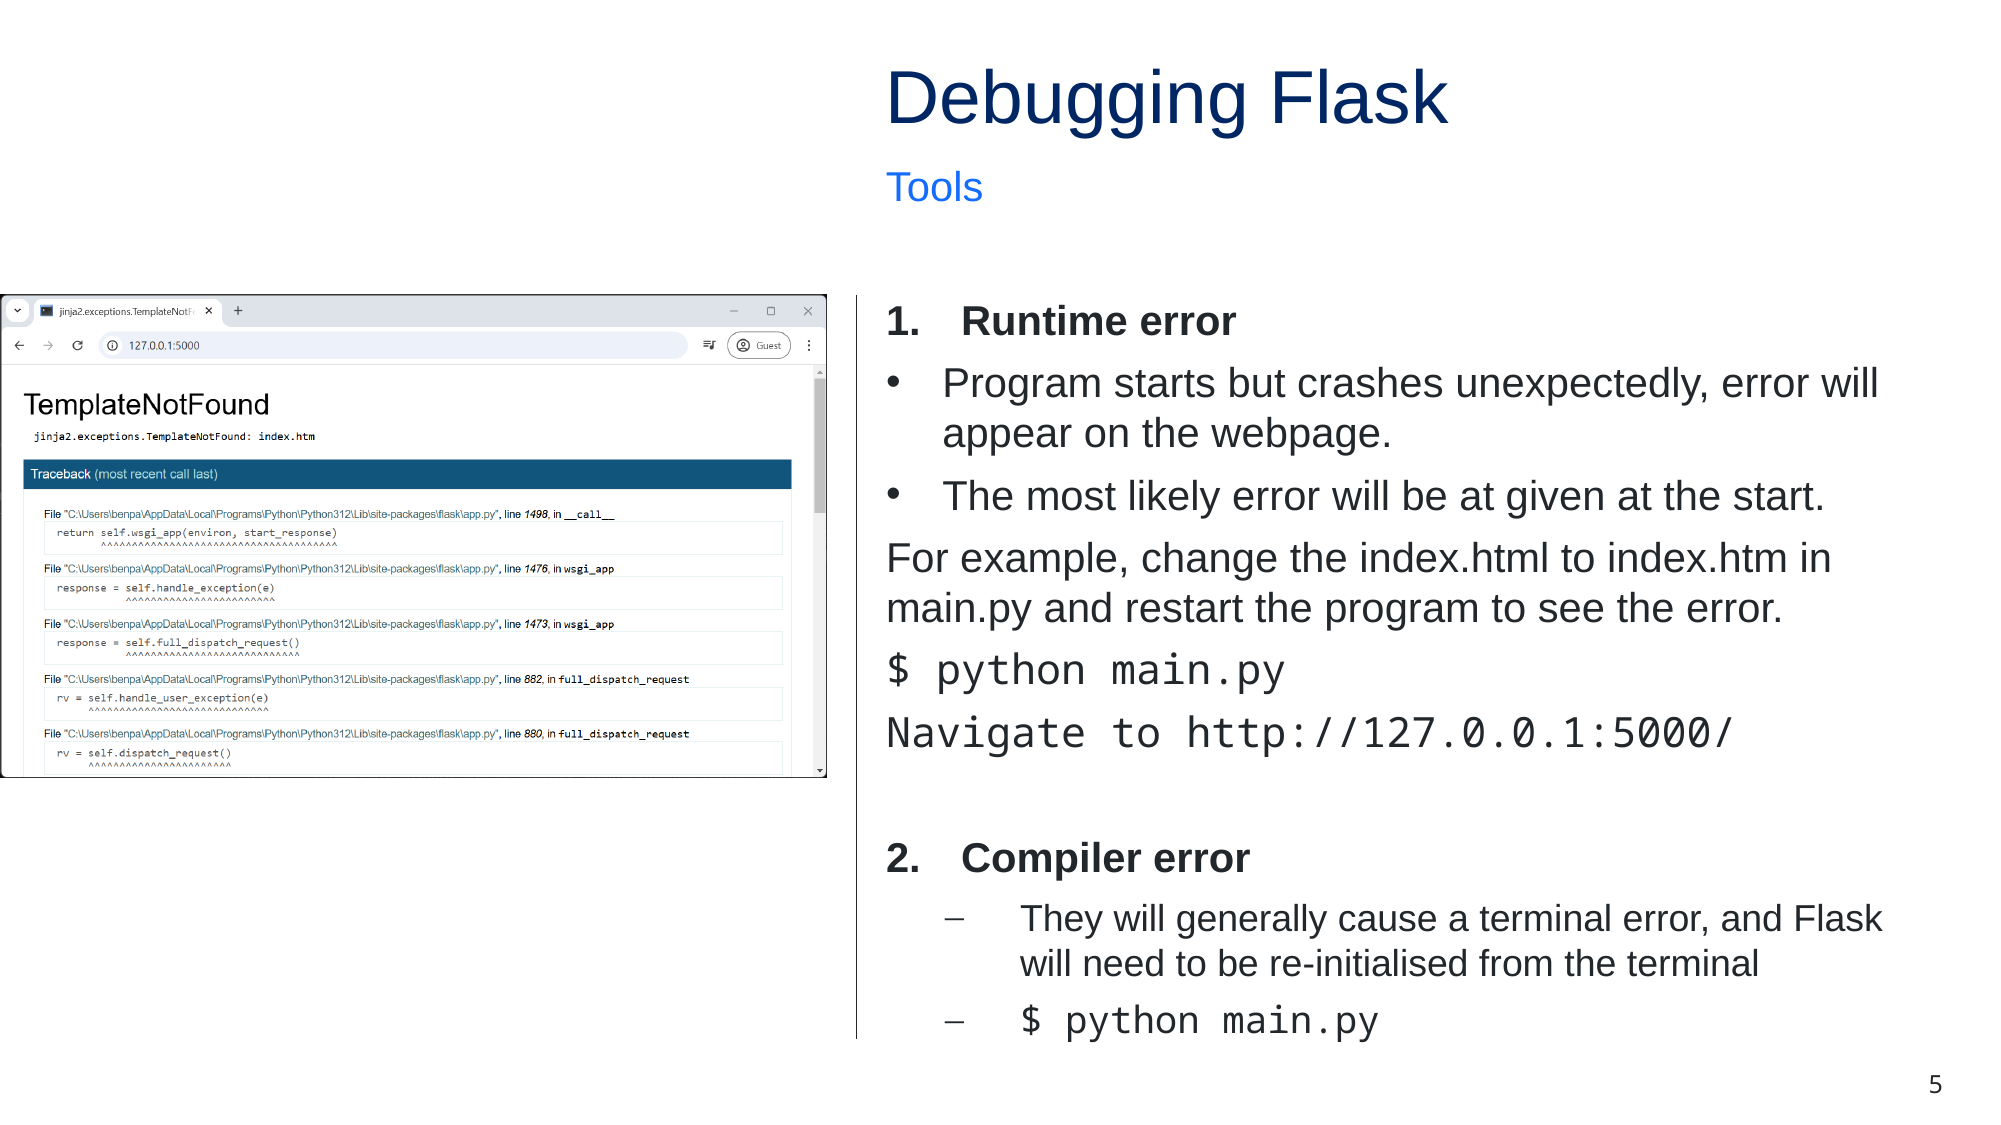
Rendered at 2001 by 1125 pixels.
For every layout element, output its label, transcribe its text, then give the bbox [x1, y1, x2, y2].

slide_number 5 [1824, 1068, 1943, 1099]
list Tools [885, 161, 1937, 210]
title Debugging Flask [885, 59, 1937, 150]
picture [0, 0, 827, 1099]
list Runtime error Program starts but crashes unexpectedly, error will appear on the webpage. The most likely error will be at given at the start. For example, change the index.html to index.htm in main.py and restart the program to see the error. $ python main.py Navigate to http://127.0.0.1:5000/ Compiler error They will generally cause a terminal error, and Flask will need to be re-initialised from the terminal $ python main.py [885, 293, 1937, 1038]
